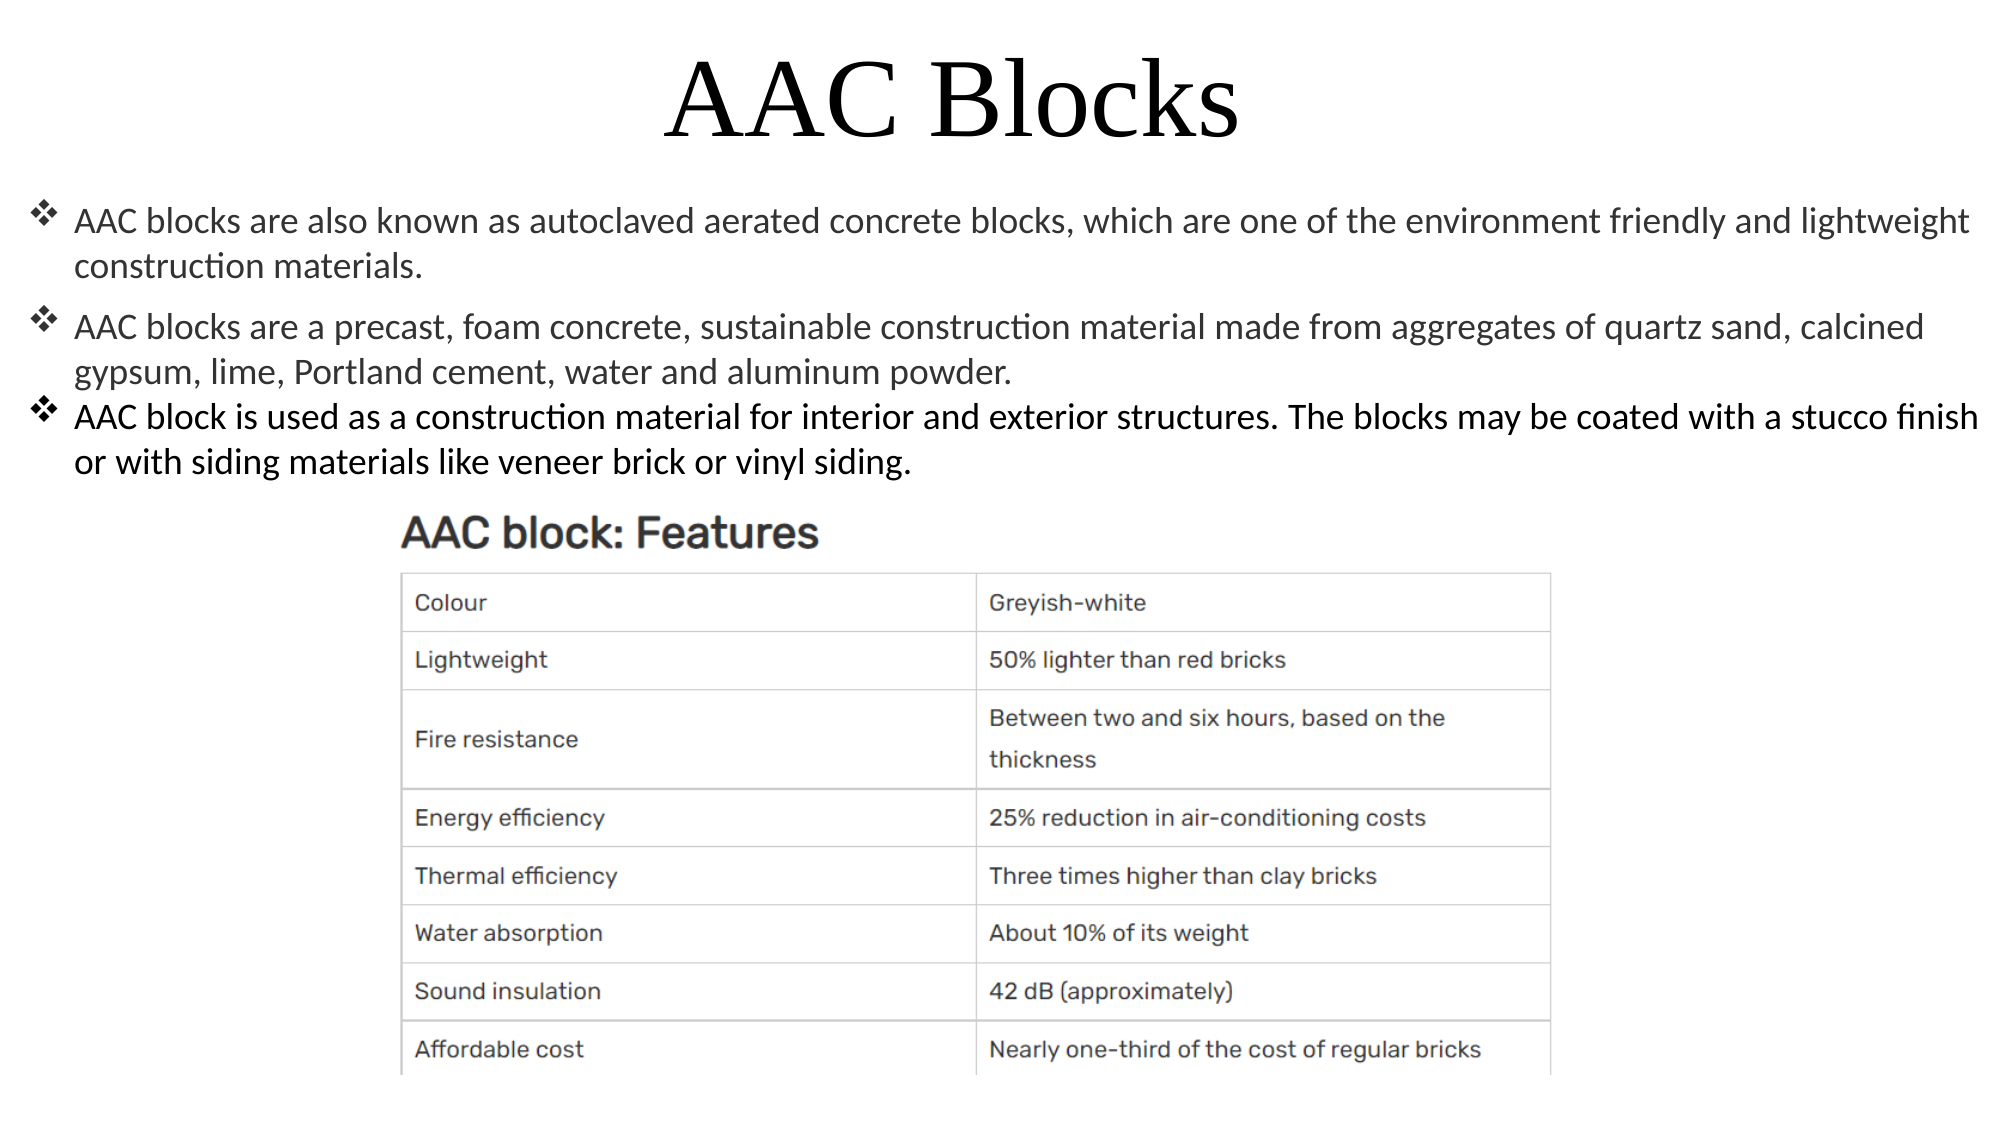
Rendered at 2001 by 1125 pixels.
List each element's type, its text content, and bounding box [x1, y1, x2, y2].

text_box AAC Blocks [648, 16, 1257, 167]
text_box AAC blocks are also known as autoclaved aerated concrete blocks, which are one of the environment friendly and lightweight construction materials. [12, 188, 2000, 293]
picture [361, 500, 1563, 1075]
text_box AAC blocks are a precast, foam concrete, sustainable construction material made from aggregates of quartz sand, calcined gypsum, lime, Portland cement, water and aluminum powder. AAC block is used as a construction material for interior and exterior structures. The blocks may be coated with a stucco finish or with siding materials like veneer brick or vinyl siding. [12, 294, 2000, 534]
